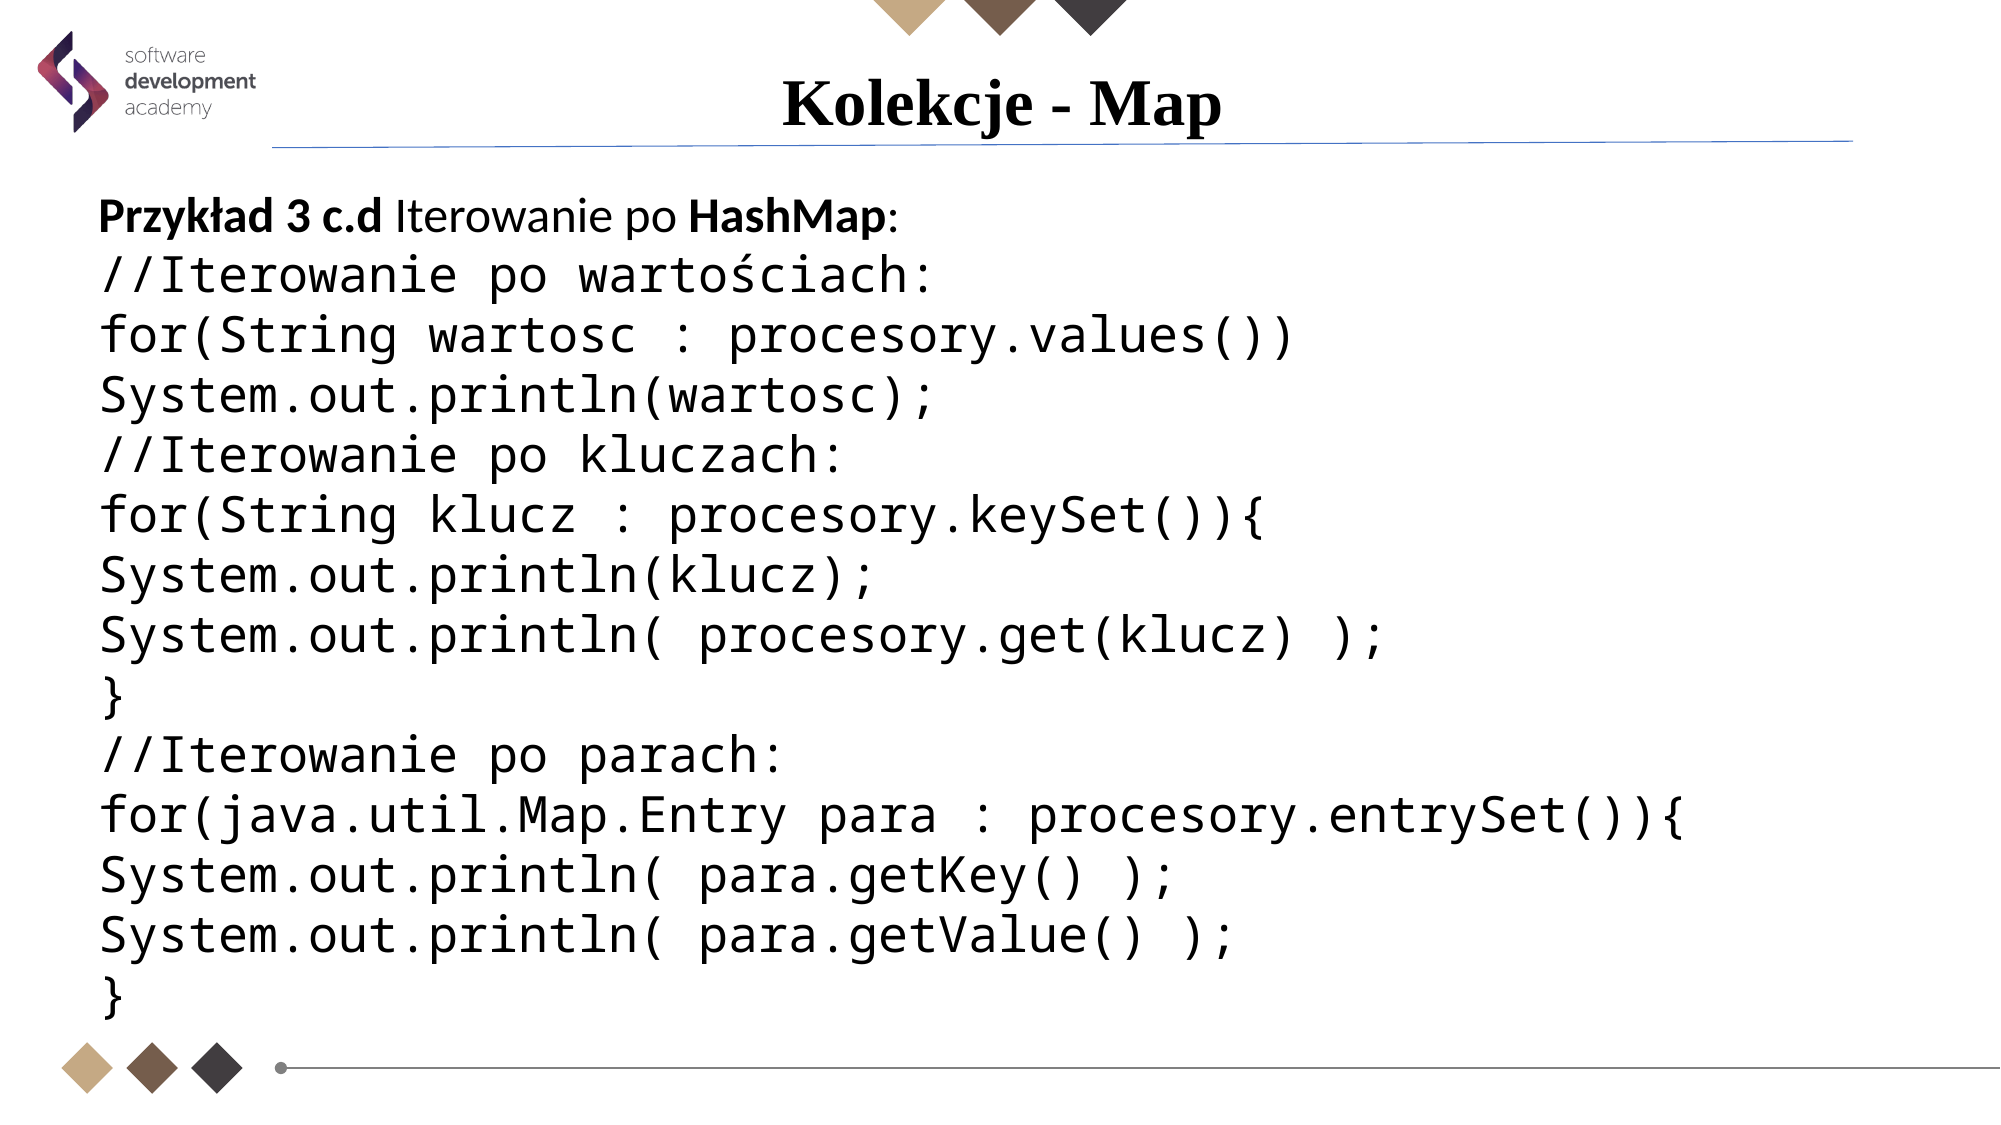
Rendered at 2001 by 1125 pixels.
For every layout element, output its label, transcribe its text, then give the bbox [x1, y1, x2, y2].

text_box Przykład 3 c.d Iterowanie po HashMap: //Iterowanie po wartościach: for(String wartosc : procesory.values()) System.out.println(wartosc); //Iterowanie po kluczach: for(String klucz : procesory.keySet()){ System.out.println(klucz); System.out.println( procesory.get(klucz) ); } //Iterowanie po parach: for(java.util.Map.Entry para : procesory.entrySet()){ System.out.println( para.getKey() ); System.out.println( para.getValue() ); } [83, 174, 1918, 1030]
text_box [962, 0, 1038, 38]
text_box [61, 1042, 243, 1094]
text_box [871, 0, 947, 38]
text_box [1053, 0, 1128, 38]
picture [31, 31, 273, 142]
text_box Kolekcje - Map [697, 51, 1309, 141]
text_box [272, 141, 1854, 148]
